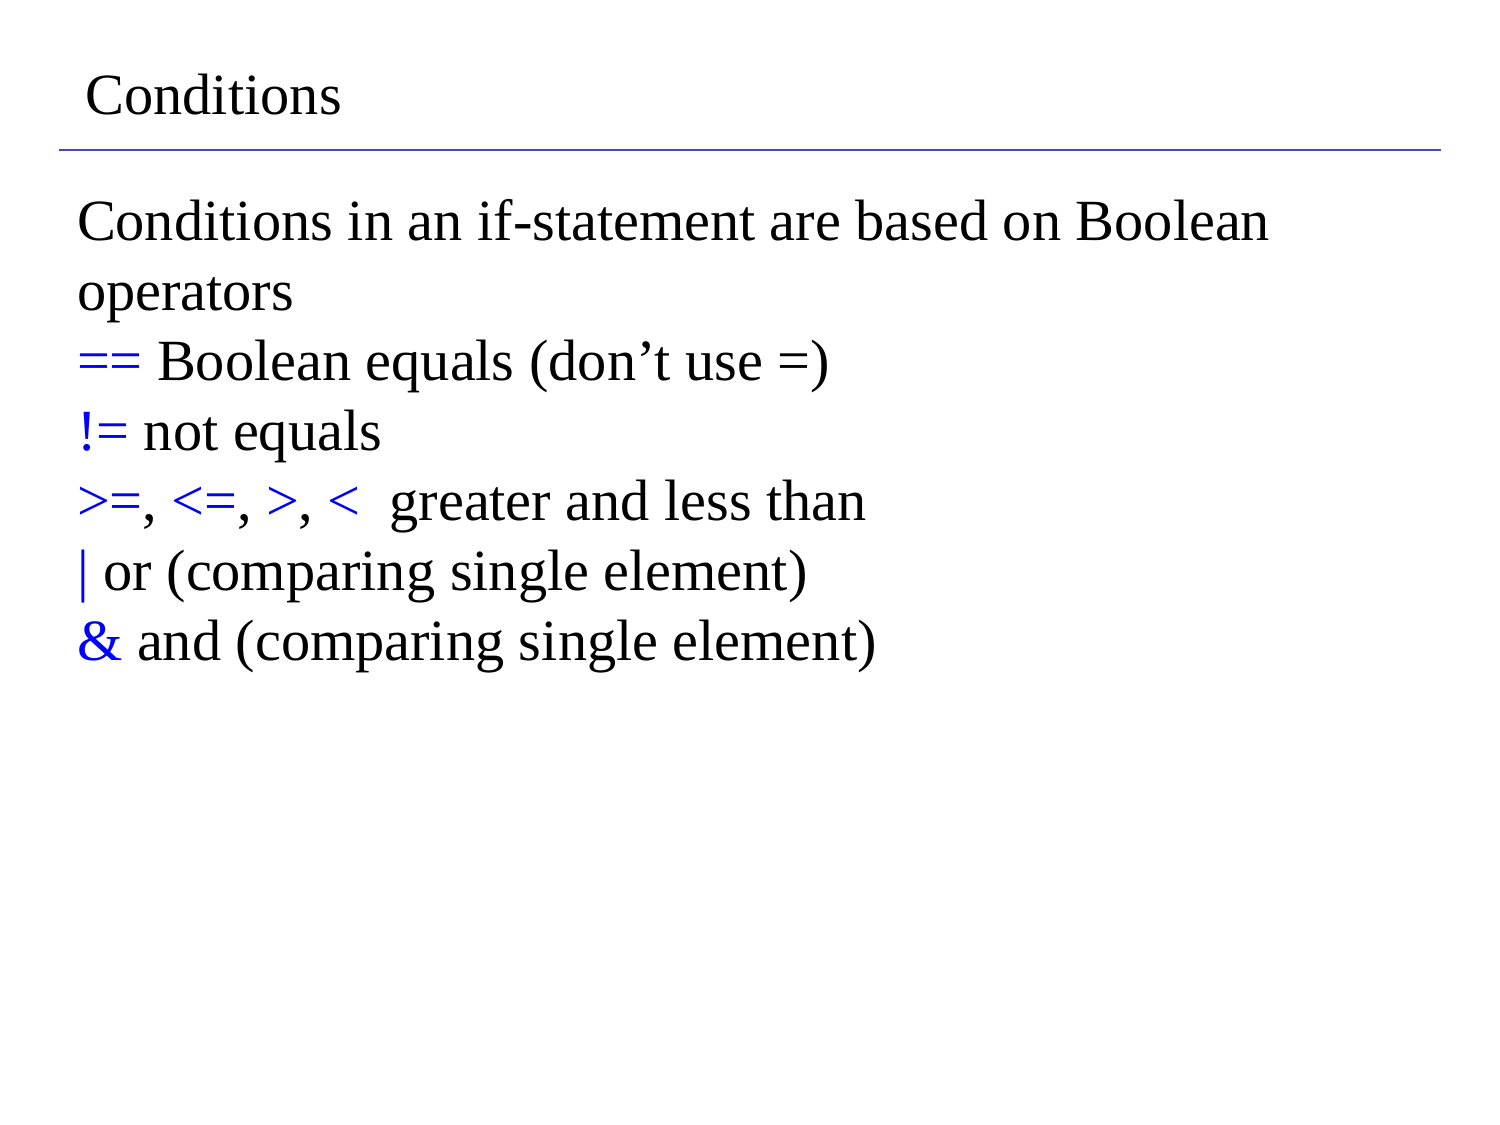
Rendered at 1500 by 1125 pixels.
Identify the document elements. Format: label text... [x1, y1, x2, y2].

text_box Conditions in an if-statement are based on Boolean operators == Boolean equals (don’t use =) != not equals >=, <=, >, < greater and less than | or (comparing single element) & and (comparing single element) [62, 174, 1425, 680]
text_box Conditions [55, 41, 1197, 142]
